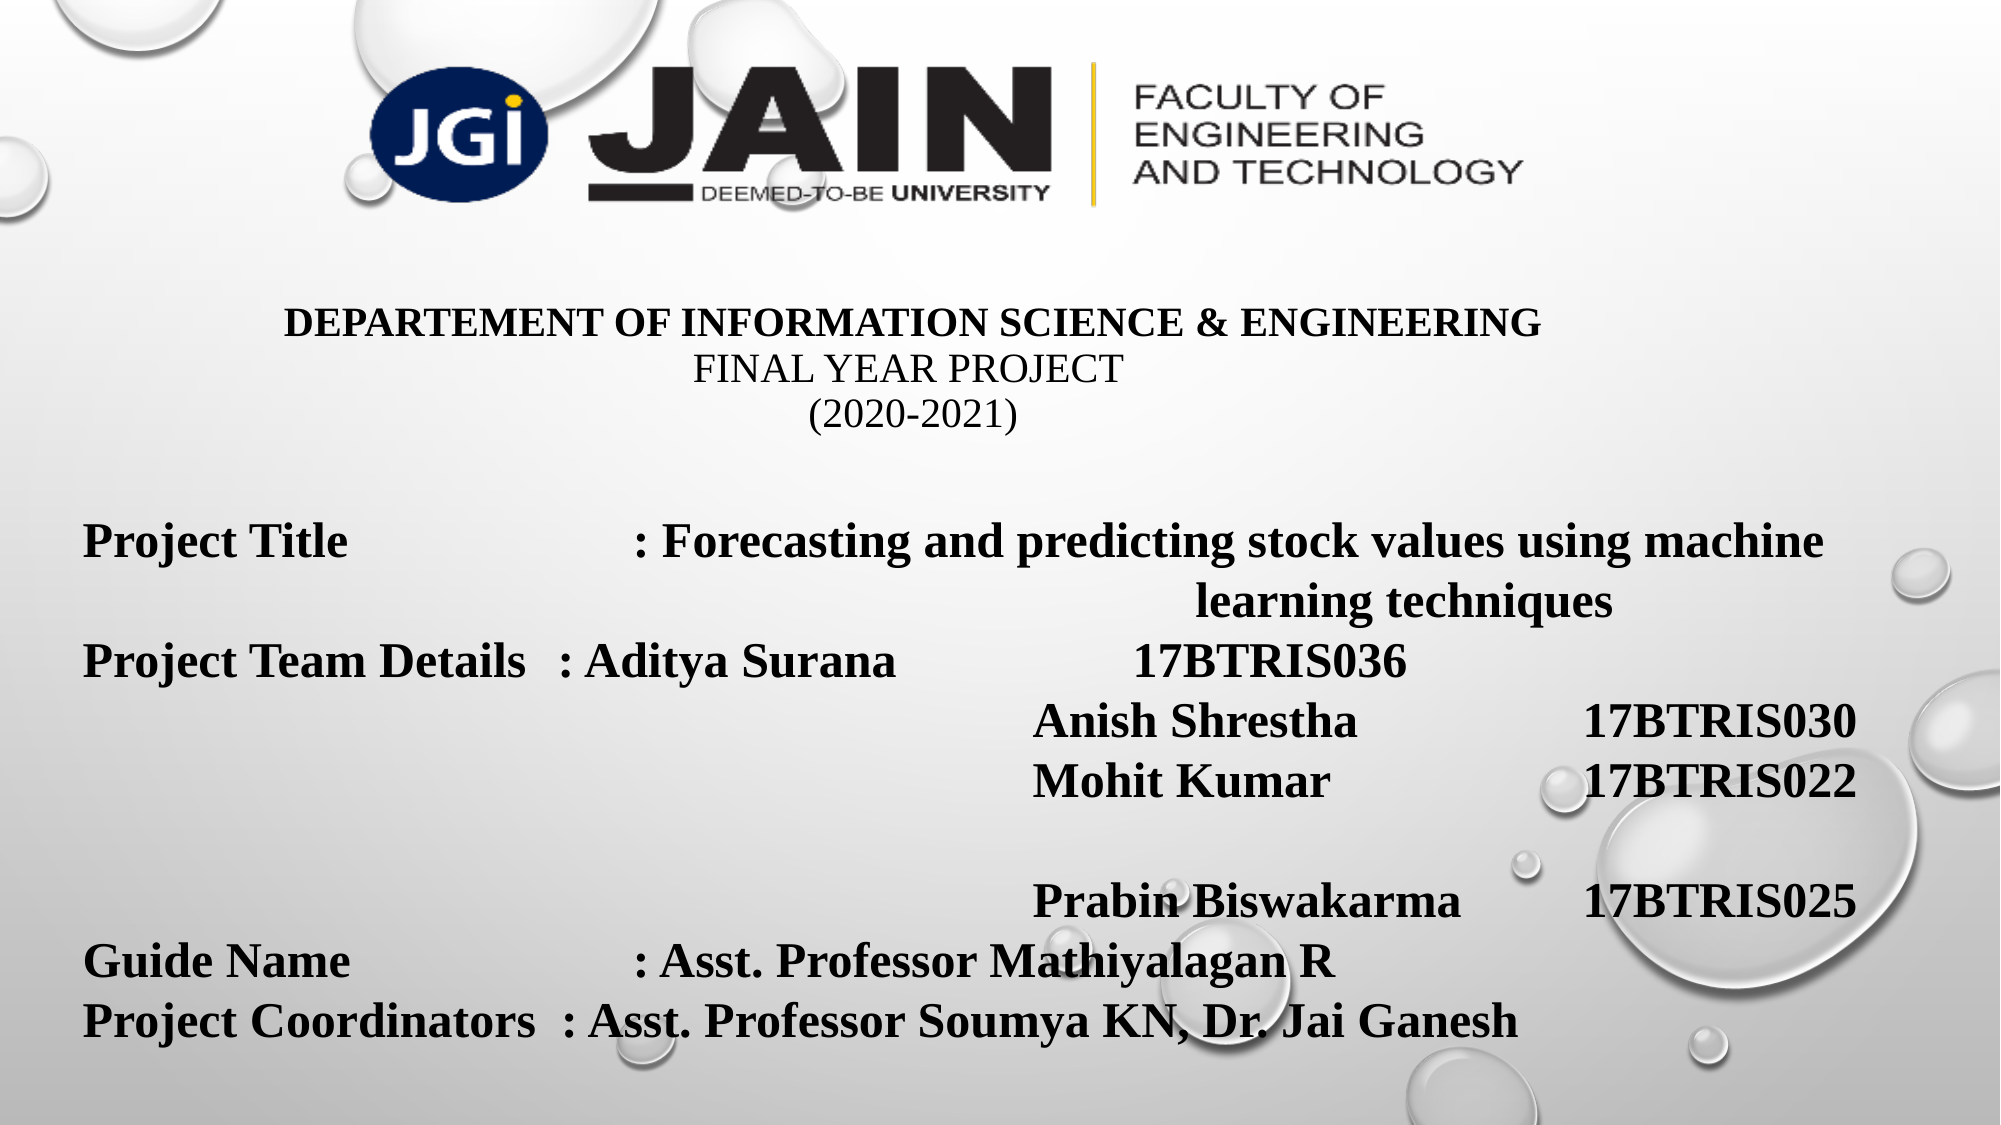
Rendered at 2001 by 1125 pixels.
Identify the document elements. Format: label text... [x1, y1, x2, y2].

title DEPARTEMENT OF INFORMATION SCIENCE & ENGINEERING FINAL YEAR PROJECT (2020-2021) [189, 0, 1638, 494]
picture [351, 33, 1550, 238]
text_box Project Title : Forecasting and predicting stock values using machine learning techniques Project Team Details : Aditya Surana 17BTRIS036 Anish Shrestha 17BTRIS030 Mohit Kumar 17BTRIS022 Prabin Biswakarma 17BTRIS025 Guide Name : Asst. Professor Mathiyalagan R Project Coordinators : Asst. Professor Soumya KN, Dr. Jai Ganesh [67, 500, 1920, 1056]
picture [0, 0, 2000, 1125]
